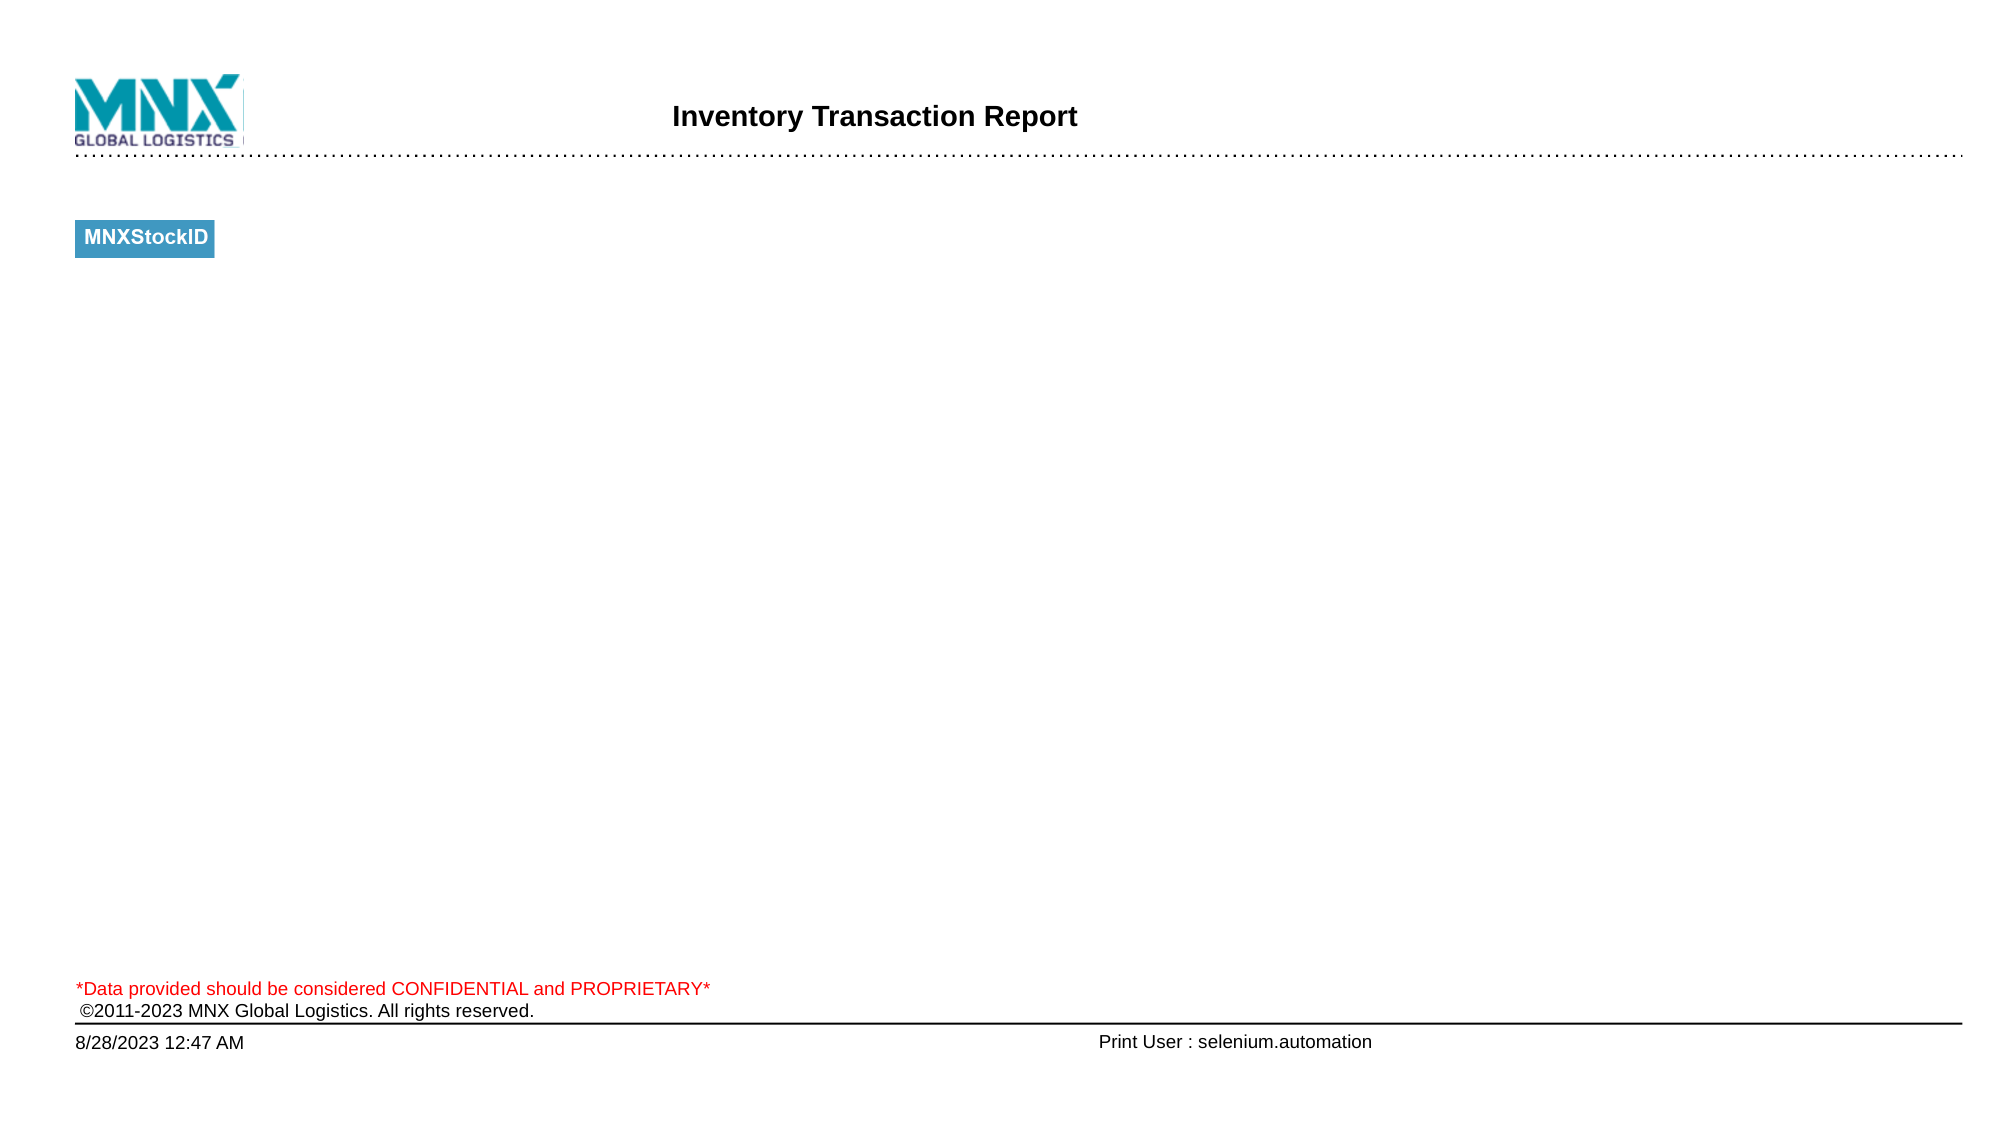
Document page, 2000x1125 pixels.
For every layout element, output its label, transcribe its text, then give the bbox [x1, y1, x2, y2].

text_box Inventory Transaction Report [490, 94, 1260, 137]
text_box *Data provided should be considered CONFIDENTIAL and PROPRIETARY* [76, 977, 1771, 999]
text_box Print User : selenium.automation [1032, 1029, 1439, 1050]
picture [75, 74, 286, 148]
picture [74, 219, 215, 296]
text_box ©2011-2023 MNX Global Logistics. All rights reserved. [75, 998, 1770, 1020]
text_box 8/28/2023 12:47 AM [75, 1030, 374, 1050]
